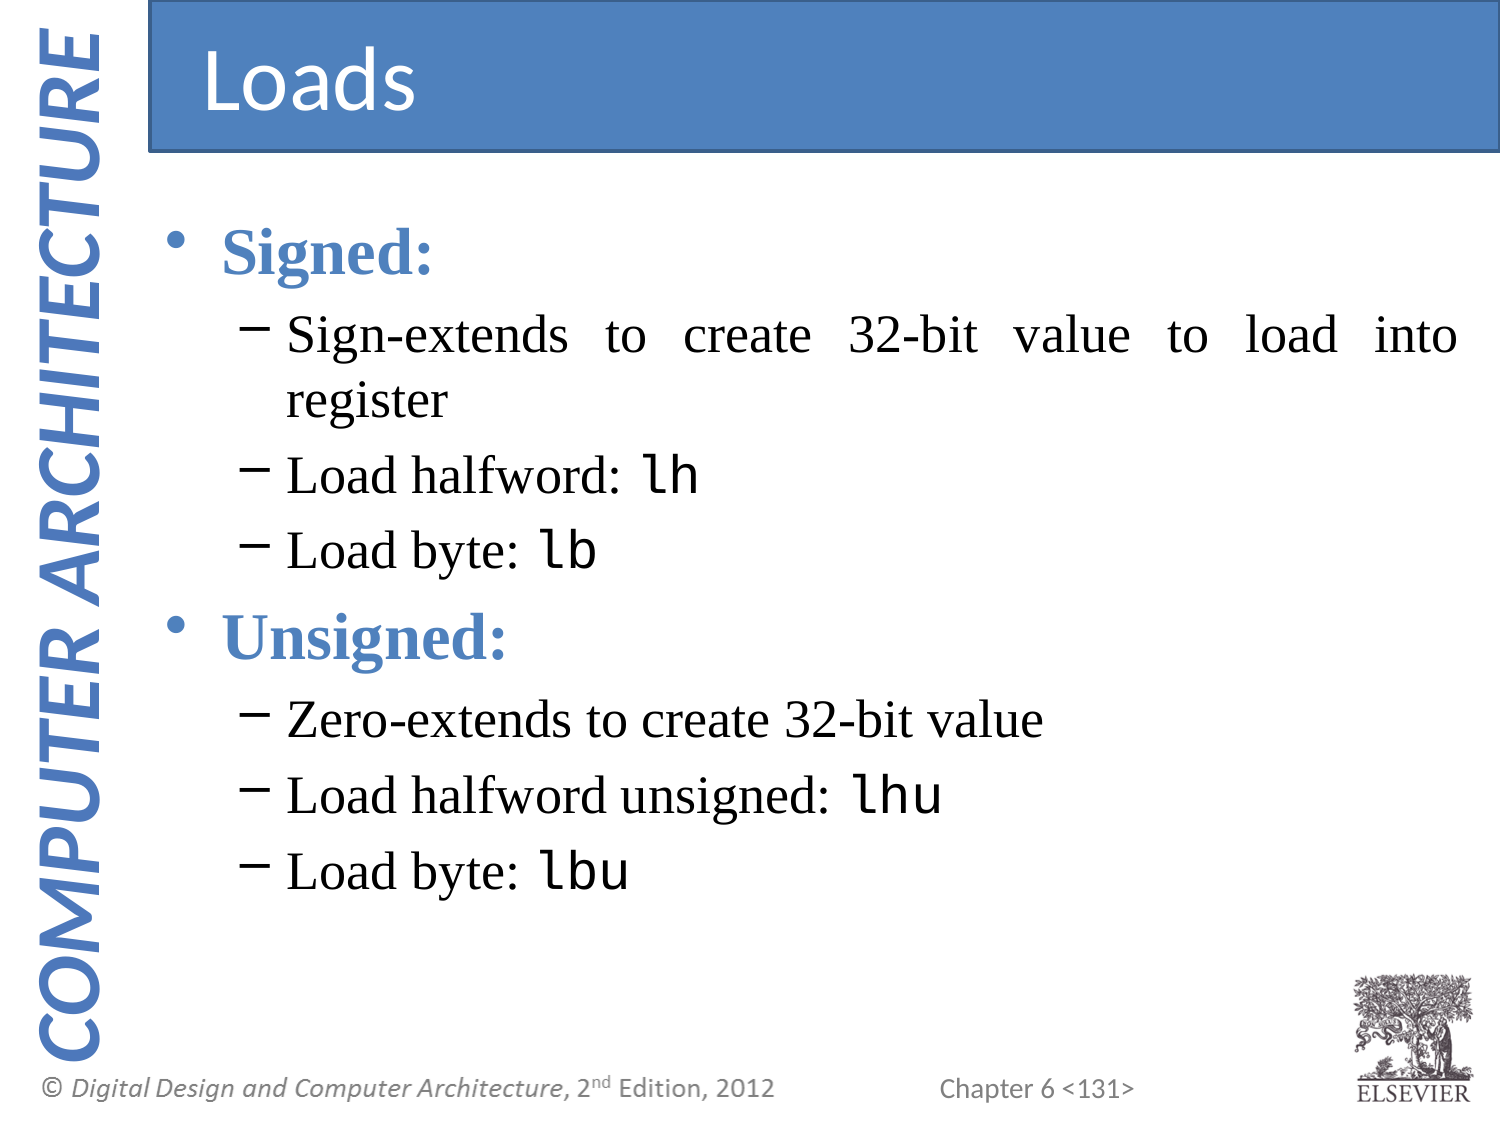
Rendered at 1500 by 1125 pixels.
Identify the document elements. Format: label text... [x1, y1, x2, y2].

picture [0, 233, 1500, 1125]
text_box Signed: Sign-extends to create 32-bit value to load into register Load halfword: lh Load byte: lb Unsigned: Zero-extends to create 32-bit value Load halfword unsigned: lhu Load byte: lbu [150, 200, 1475, 1050]
text_box Loads [187, 11, 1488, 136]
picture [0, 0, 1500, 231]
